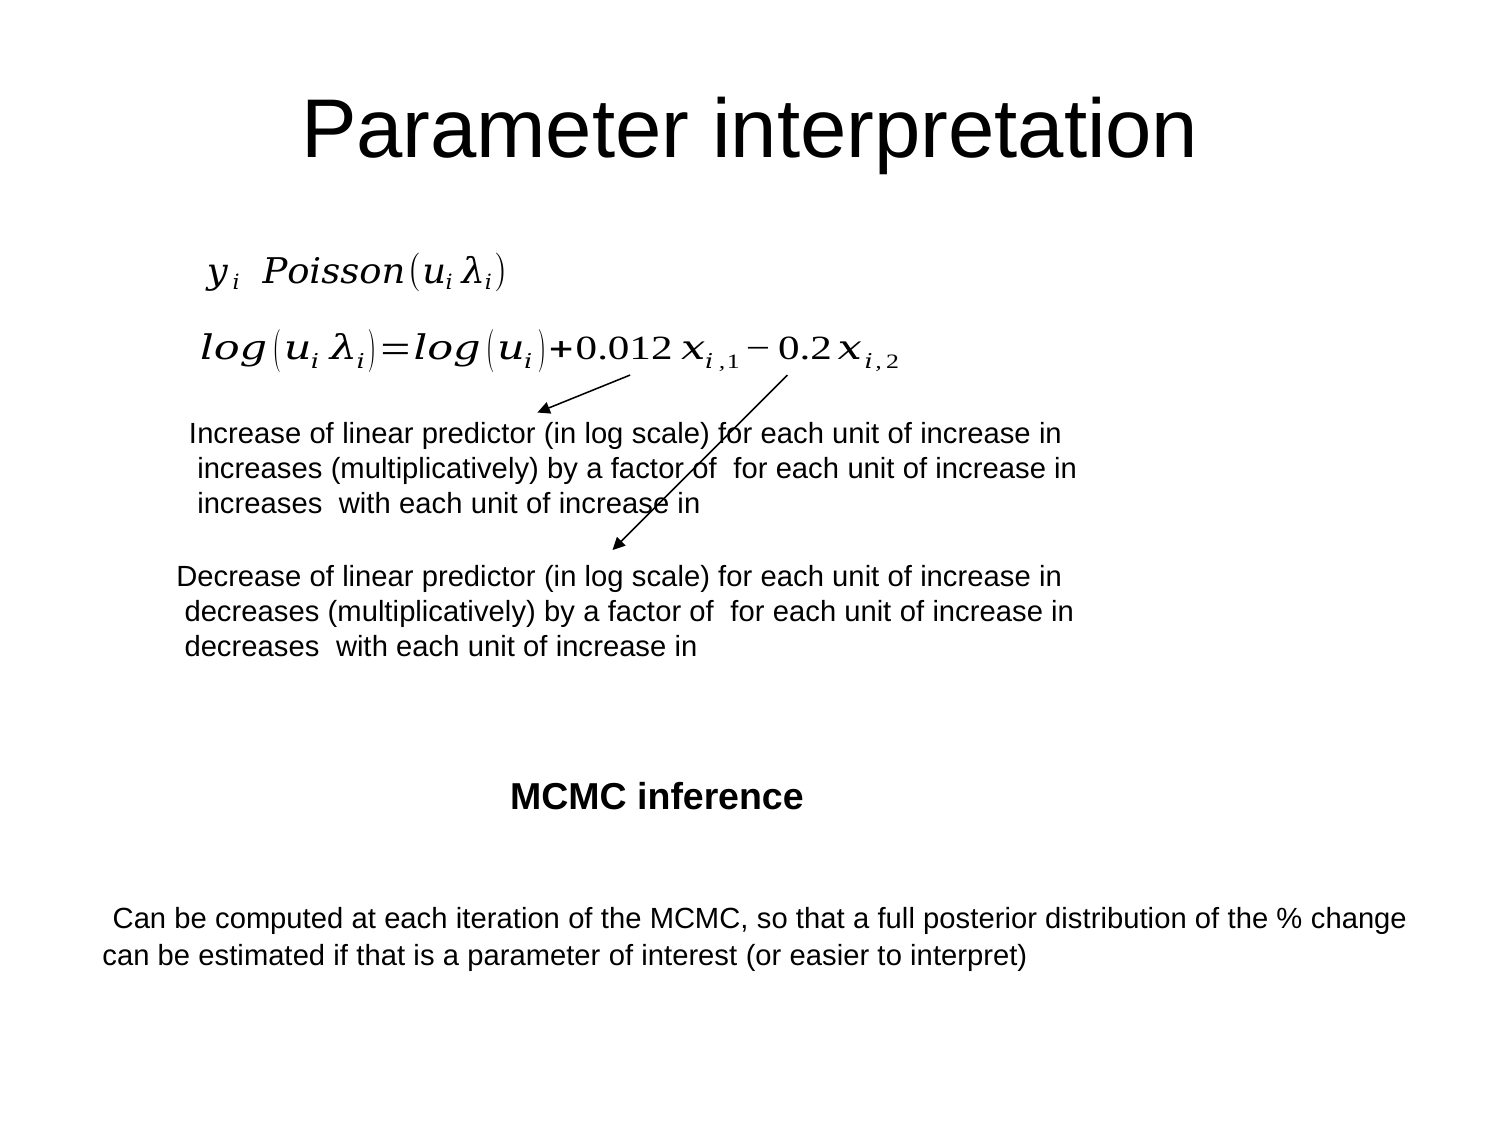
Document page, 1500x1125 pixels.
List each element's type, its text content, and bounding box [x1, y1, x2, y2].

text_box MCMC inference [495, 764, 819, 825]
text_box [537, 375, 612, 413]
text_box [612, 375, 788, 550]
title Parameter interpretation [75, 30, 1425, 218]
